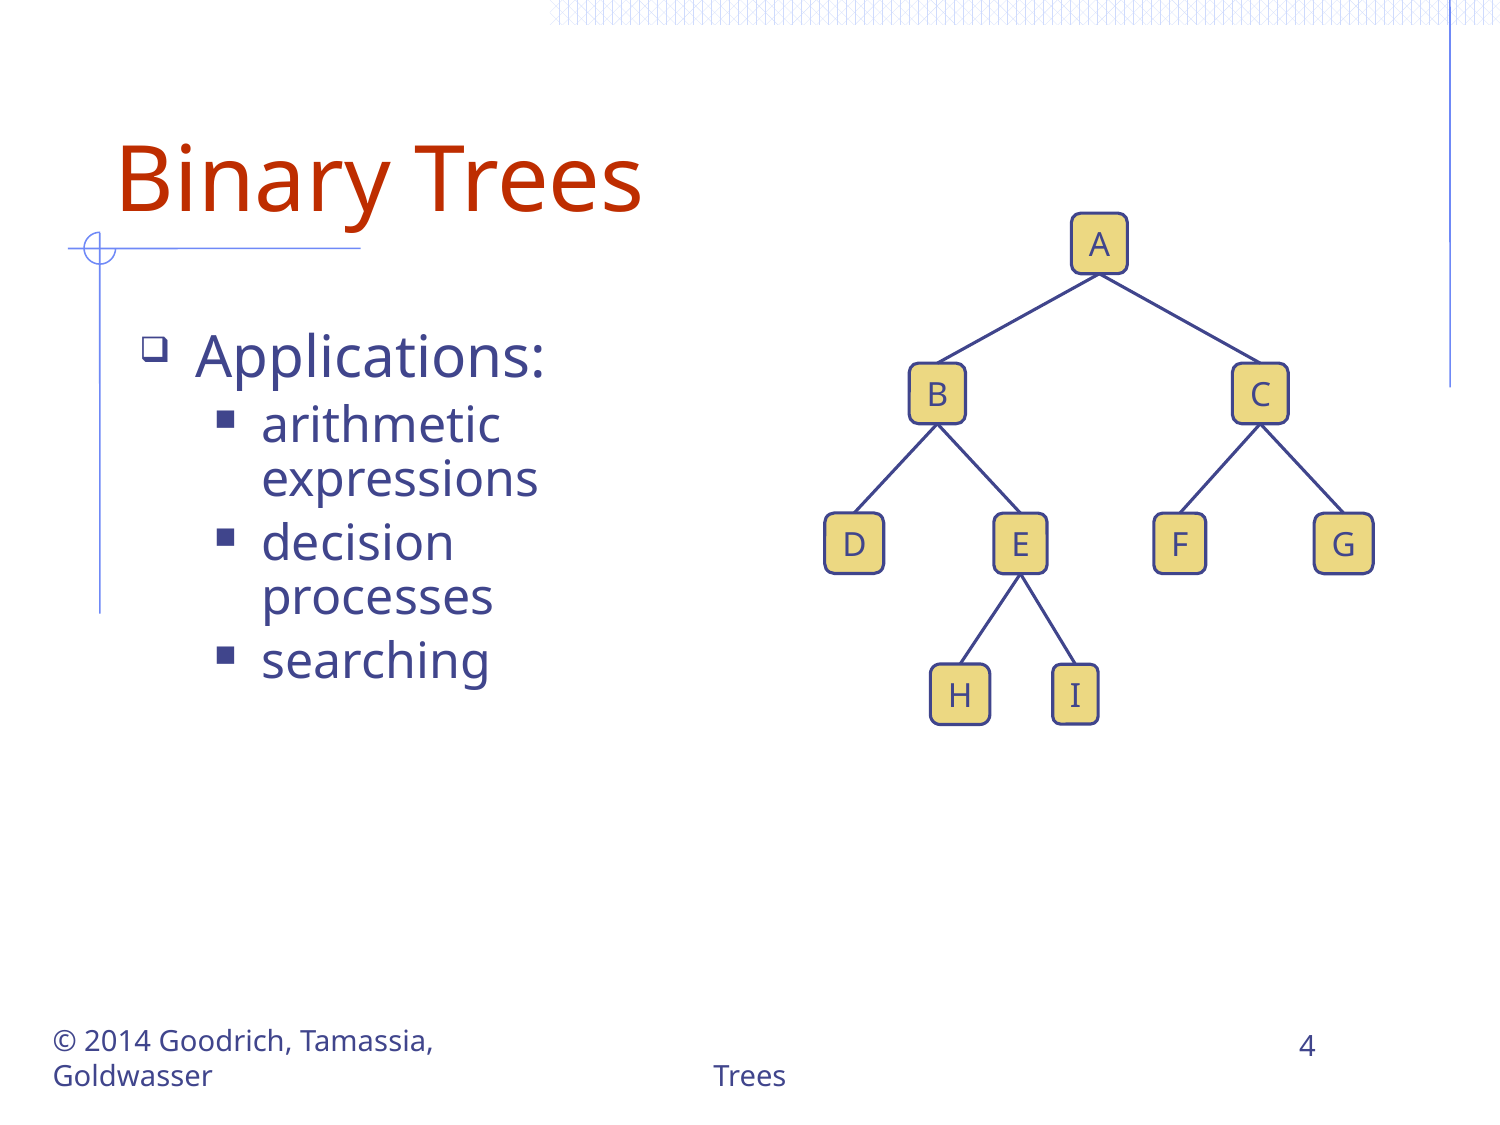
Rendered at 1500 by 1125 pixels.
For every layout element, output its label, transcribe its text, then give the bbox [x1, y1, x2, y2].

text_box I [1052, 664, 1099, 725]
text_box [1020, 575, 1076, 662]
slide_number © 2014 Goodrich, Tamassia, Goldwasser [37, 1024, 613, 1101]
text_box B [909, 363, 966, 424]
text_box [938, 425, 1021, 511]
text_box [1179, 426, 1261, 511]
text_box E [993, 513, 1048, 574]
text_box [854, 425, 938, 511]
text_box F [1153, 513, 1206, 574]
slide_number 4 [1018, 999, 1332, 1076]
text_box G [1314, 513, 1374, 574]
text_box D [824, 512, 884, 574]
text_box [1099, 275, 1261, 361]
text_box H [930, 663, 990, 725]
text_box A [1071, 213, 1128, 274]
text_box Applications: arithmetic expressions decision processes searching [124, 311, 700, 675]
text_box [959, 575, 1019, 662]
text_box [937, 275, 1098, 362]
text_box C [1232, 363, 1289, 424]
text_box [1262, 426, 1344, 511]
footer Trees [613, 1024, 988, 1101]
title Binary Trees [99, 50, 1375, 238]
